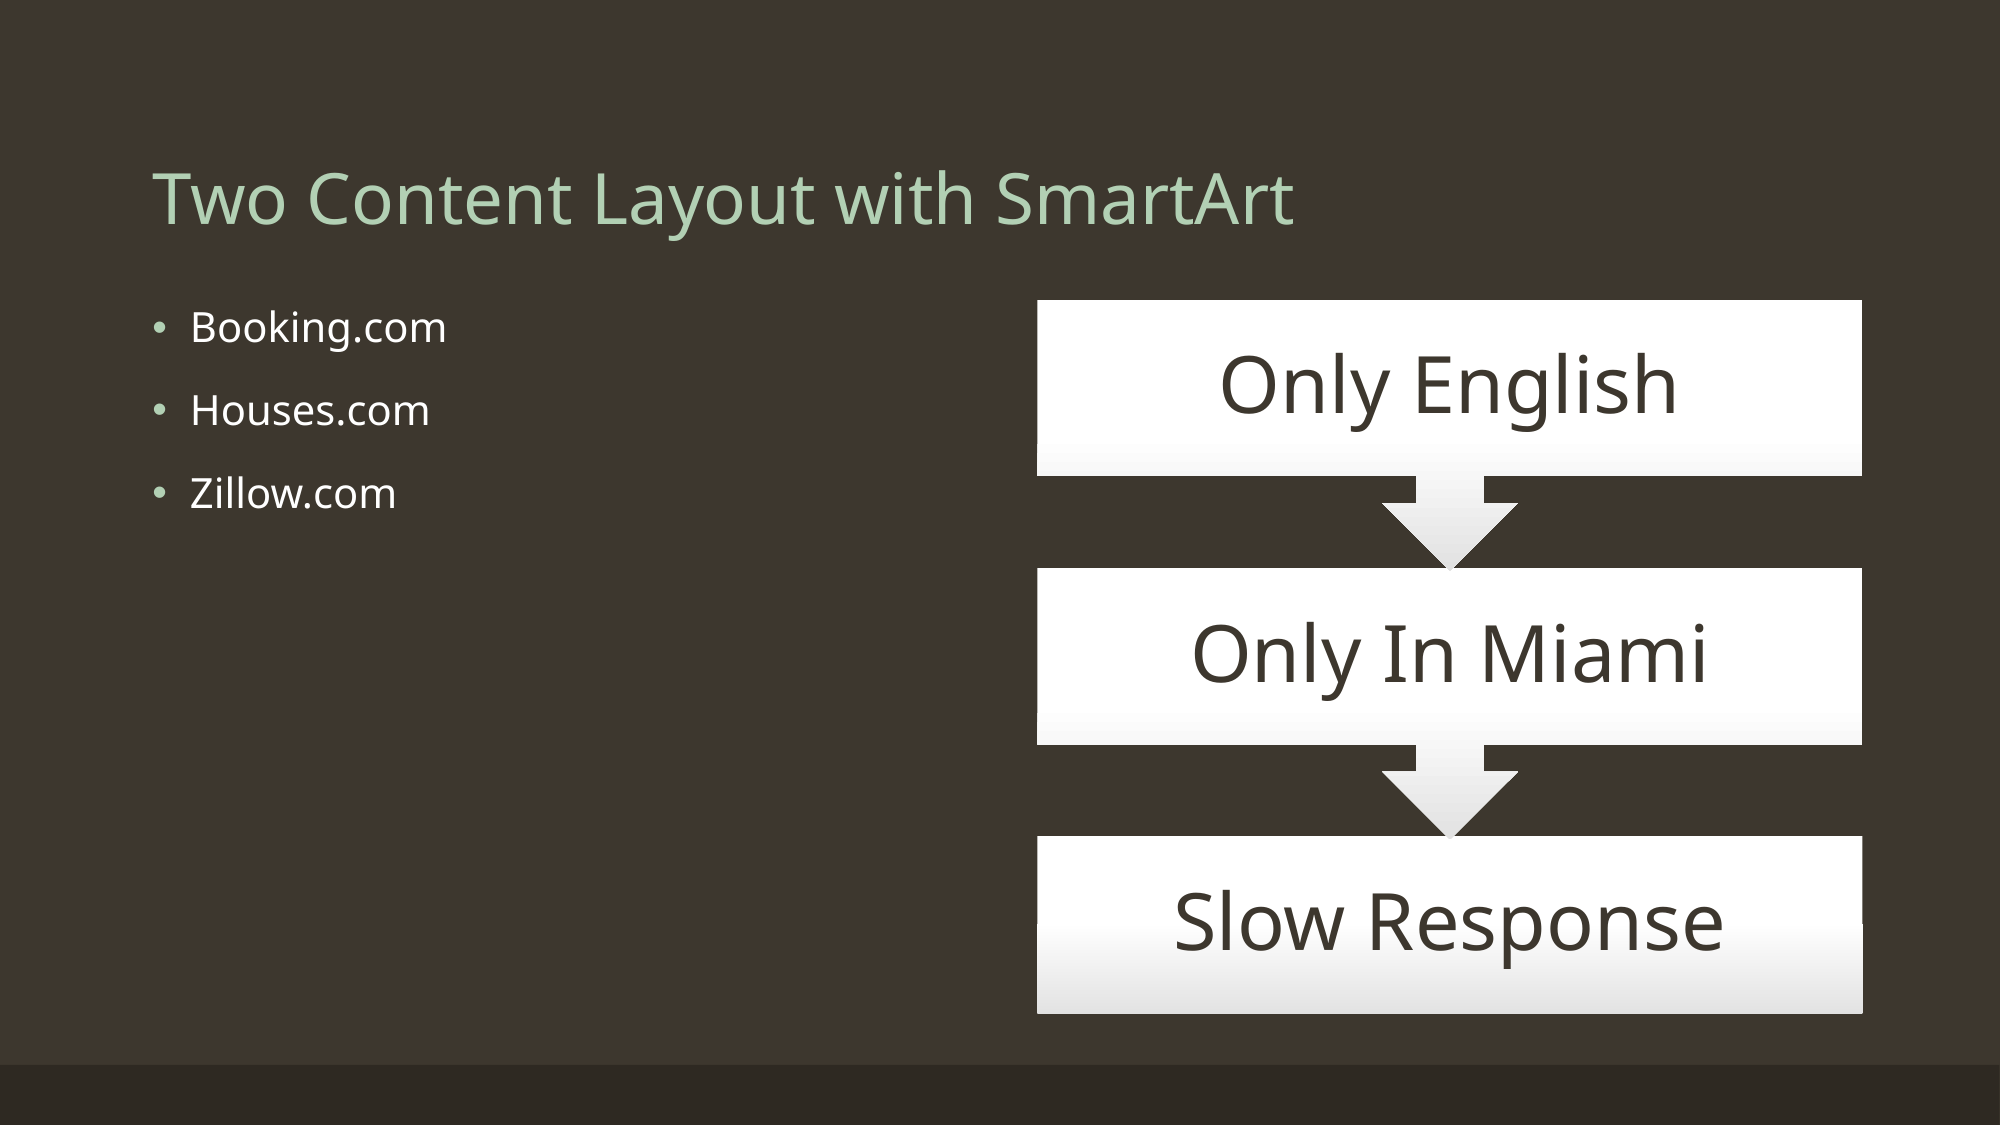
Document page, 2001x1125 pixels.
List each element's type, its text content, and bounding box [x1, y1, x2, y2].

list Booking.com Houses.com Zillow.com [137, 299, 963, 1014]
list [1037, 299, 1863, 1014]
title Two Content Layout with SmartArt [137, 59, 1863, 248]
